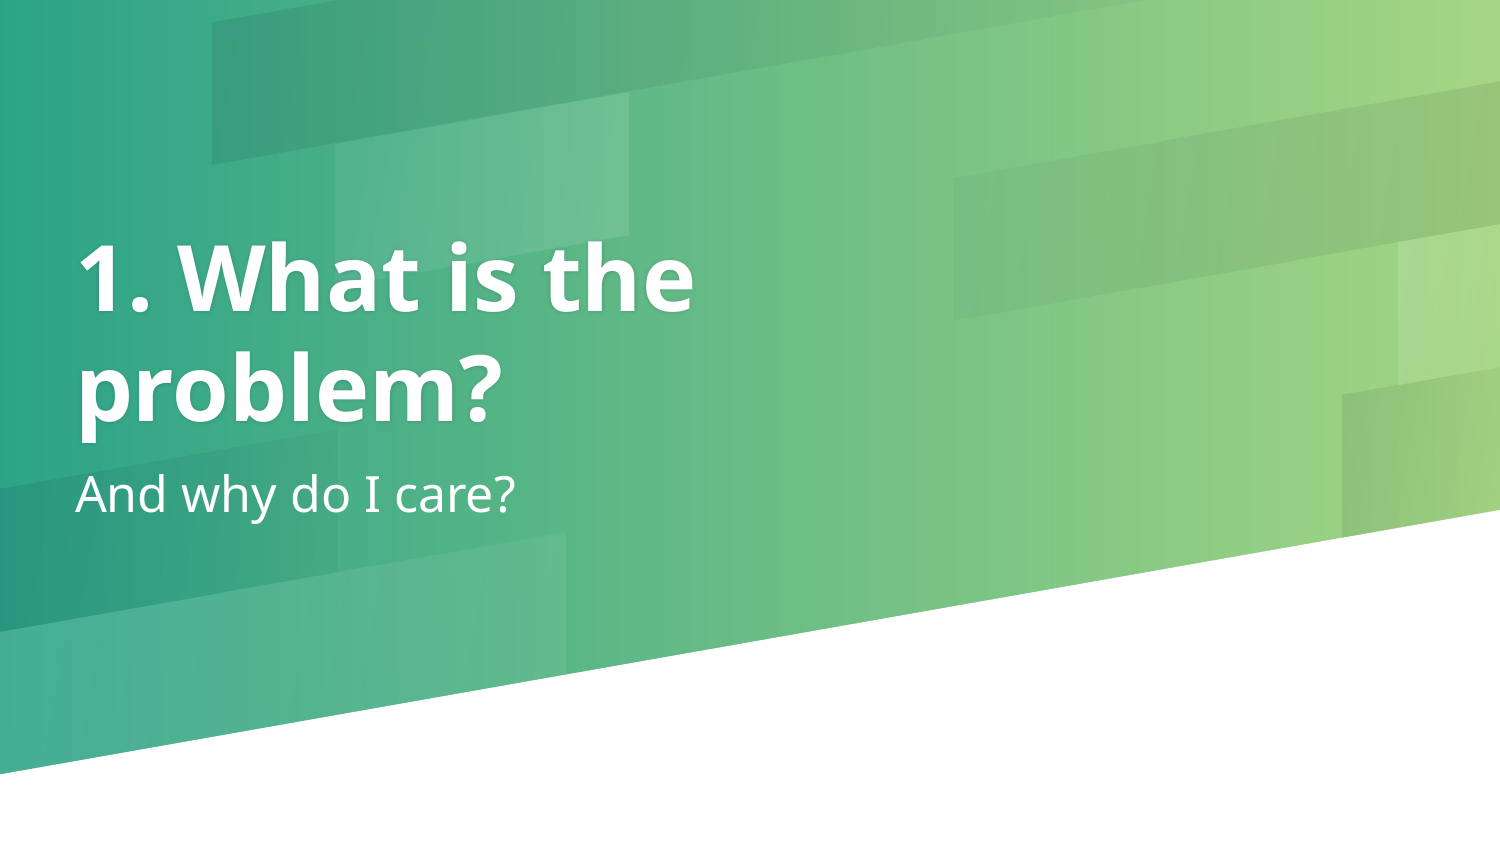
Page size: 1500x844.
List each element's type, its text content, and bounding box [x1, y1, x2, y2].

subtitle And why do I care? [75, 453, 975, 583]
title 1. What is the problem? [75, 234, 1127, 425]
